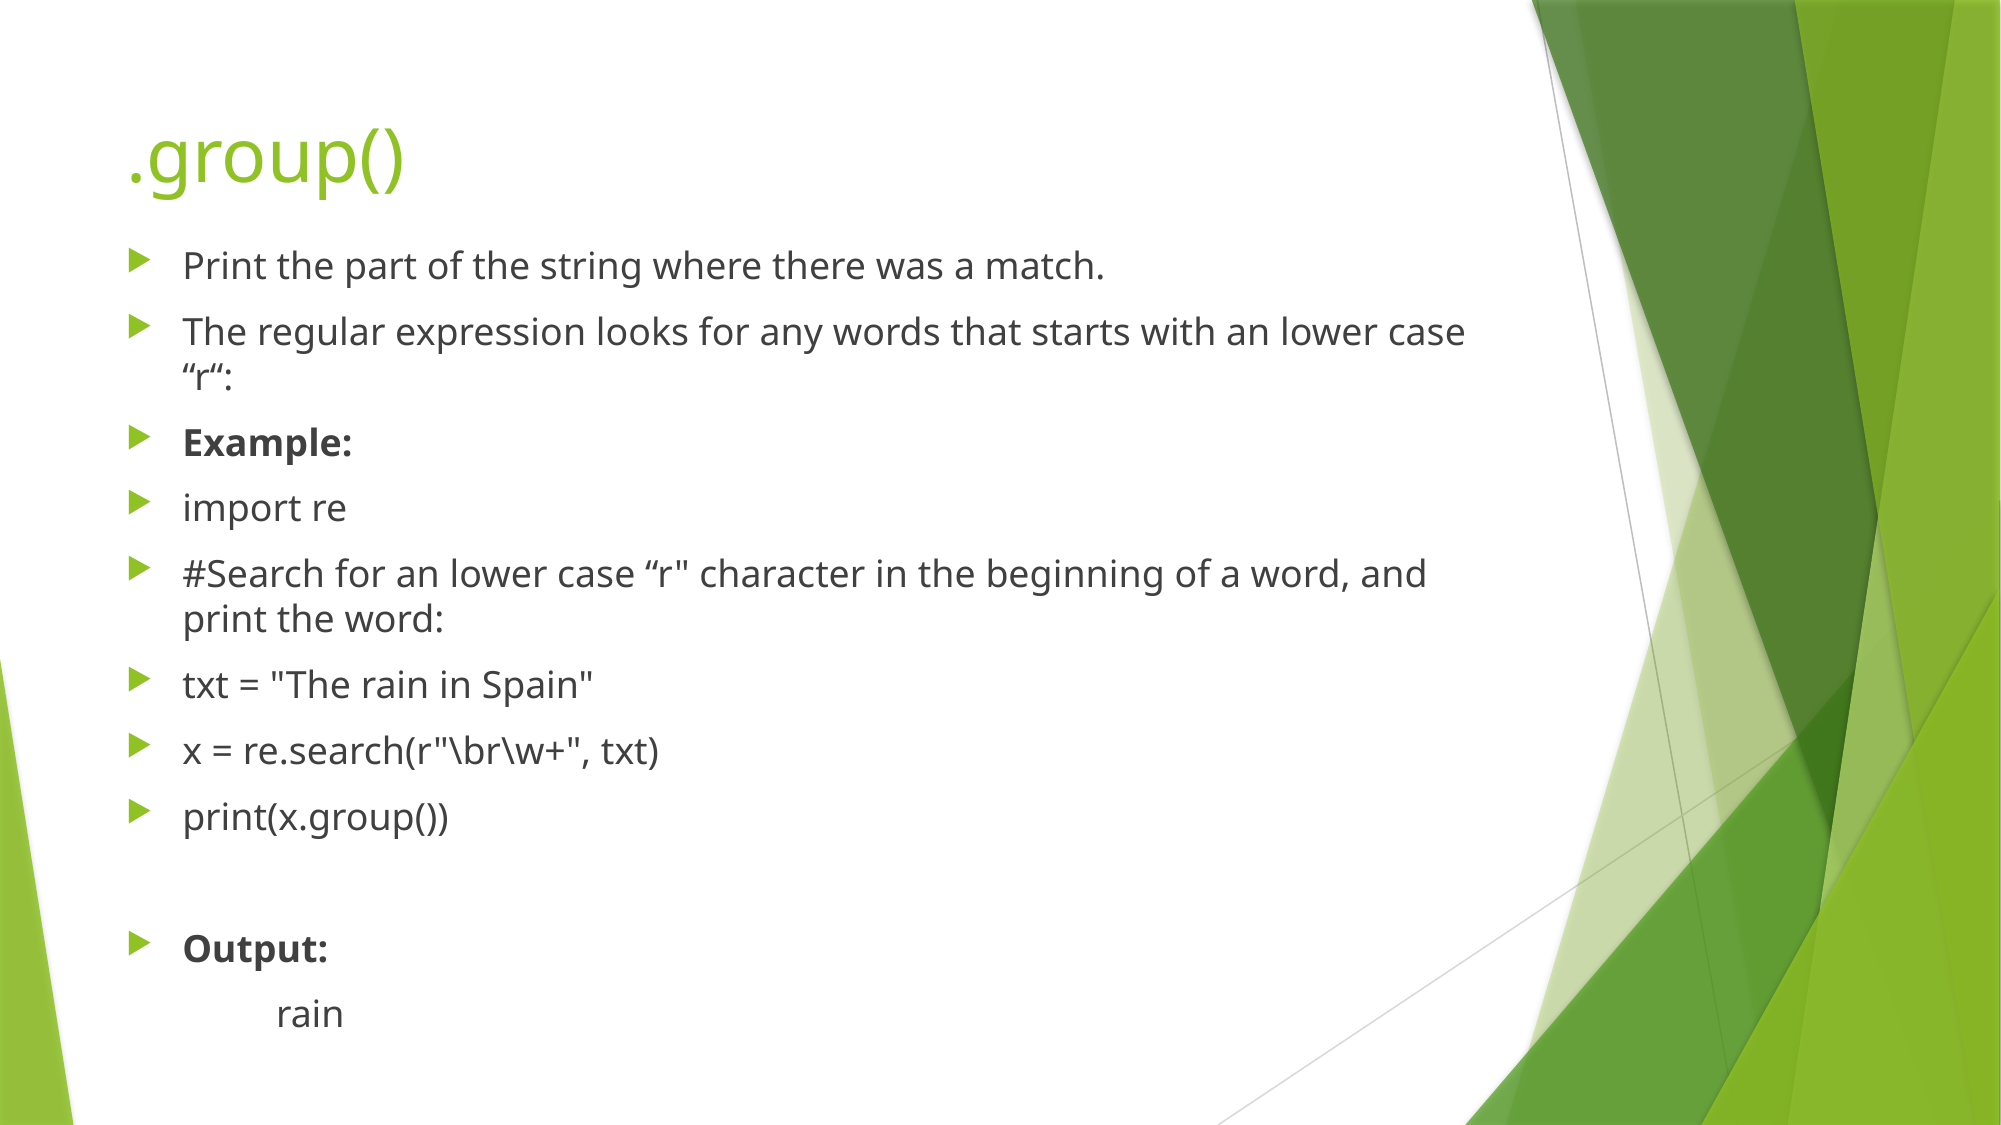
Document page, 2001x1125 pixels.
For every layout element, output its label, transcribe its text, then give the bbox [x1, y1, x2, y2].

list Print the part of the string where there was a match. The regular expression looks for any words that starts with an lower case “r“: Example: import re #Search for an lower case “r" character in the beginning of a word, and print the word: txt = "The rain in Spain" x = re.search(r"\br\w+", txt) print(x.group()) Output: rain [111, 234, 1522, 1074]
title .group() [111, 99, 1522, 234]
